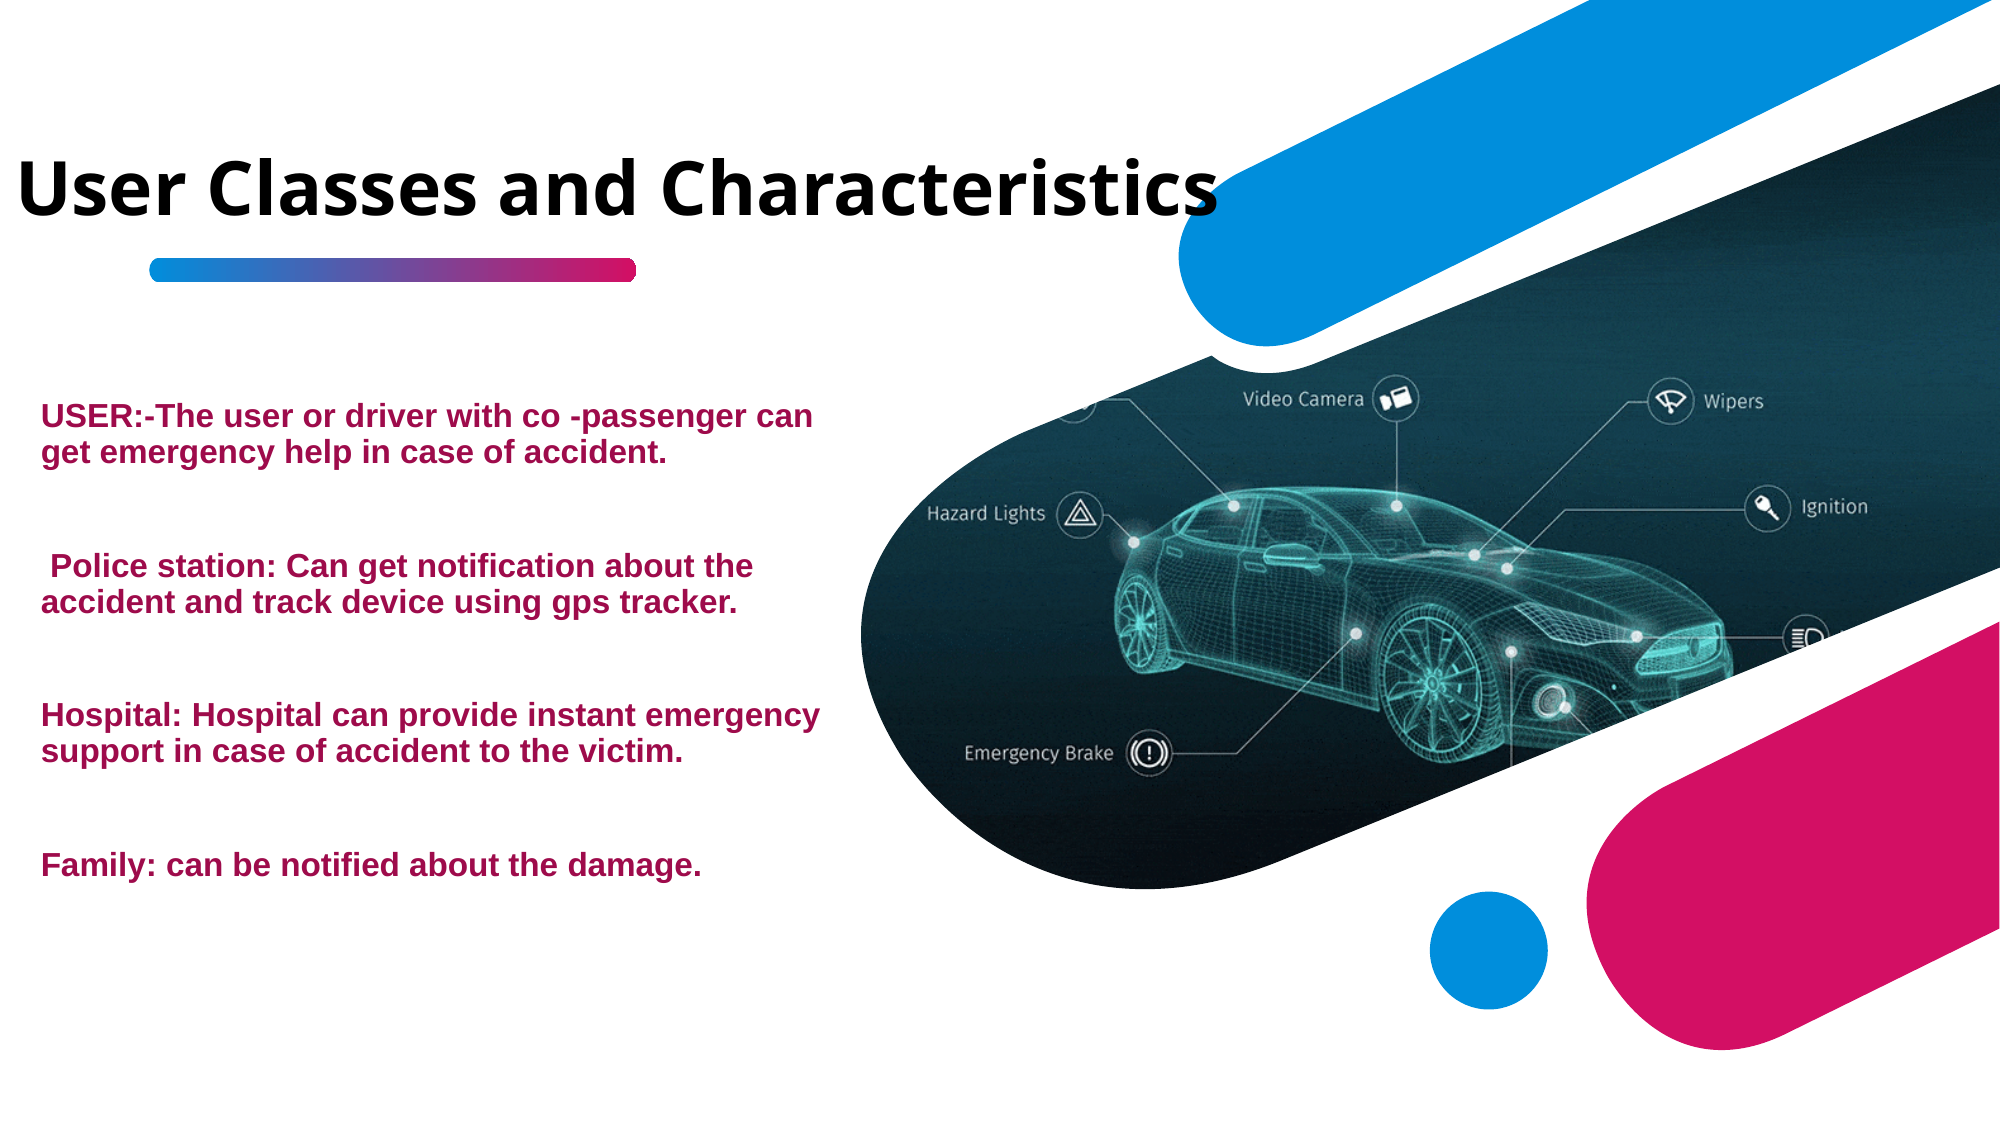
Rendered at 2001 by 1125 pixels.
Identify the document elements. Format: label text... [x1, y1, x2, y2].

list USER:-The user or driver with co -passenger can get emergency help in case of accident. Police station: Can get notification about the accident and track device using gps tracker. Hospital: Hospital can provide instant emergency support in case of accident to the victim. Family: can be notified about the damage. [25, 391, 860, 478]
title User Classes and Characteristics [0, 82, 1725, 301]
picture [860, 84, 2000, 890]
